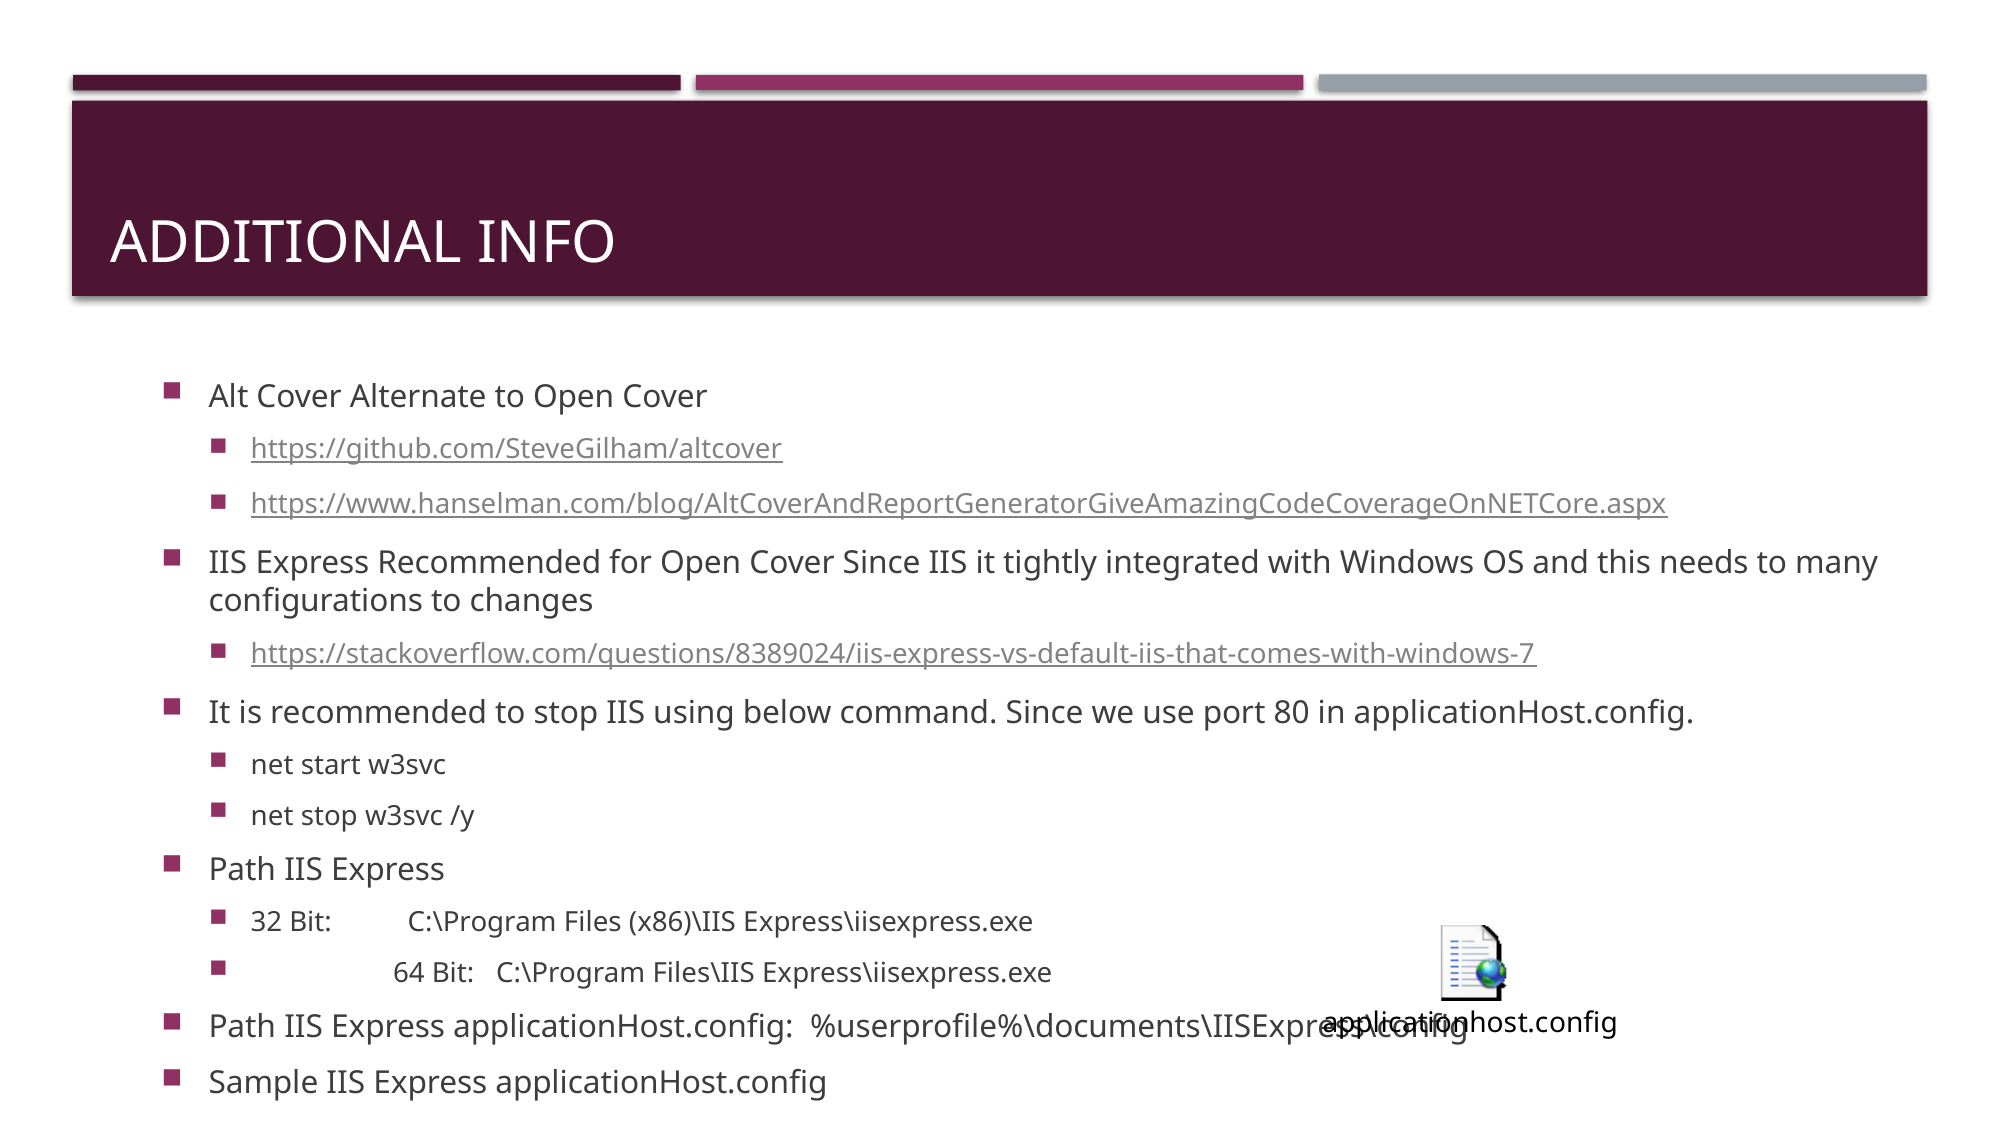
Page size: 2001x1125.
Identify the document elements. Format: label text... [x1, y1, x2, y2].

title Additional info [95, 115, 1905, 282]
list Alt Cover Alternate to Open Cover https://github.com/SteveGilham/altcover https://www.hanselman.com/blog/AltCoverAndReportGeneratorGiveAmazingCodeCoverageOnNETCore.aspx IIS Express Recommended for Open Cover Since IIS it tightly integrated with Windows OS and this needs to many configurations to changes https://stackoverflow.com/questions/8389024/iis-express-vs-default-iis-that-comes-with-windows-7 It is recommended to stop IIS using below command. Since we use port 80 in applicationHost.config. net start w3svc net stop w3svc /y Path IIS Express 32 Bit: C:\Program Files (x86)\IIS Express\iisexpress.exe 64 Bit: C:\Program Files\IIS Express\iisexpress.exe Path IIS Express applicationHost.config: %userprofile%\documents\IISExpress\config Sample IIS Express applicationHost.config [95, 312, 1905, 1113]
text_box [1297, 924, 1643, 1056]
